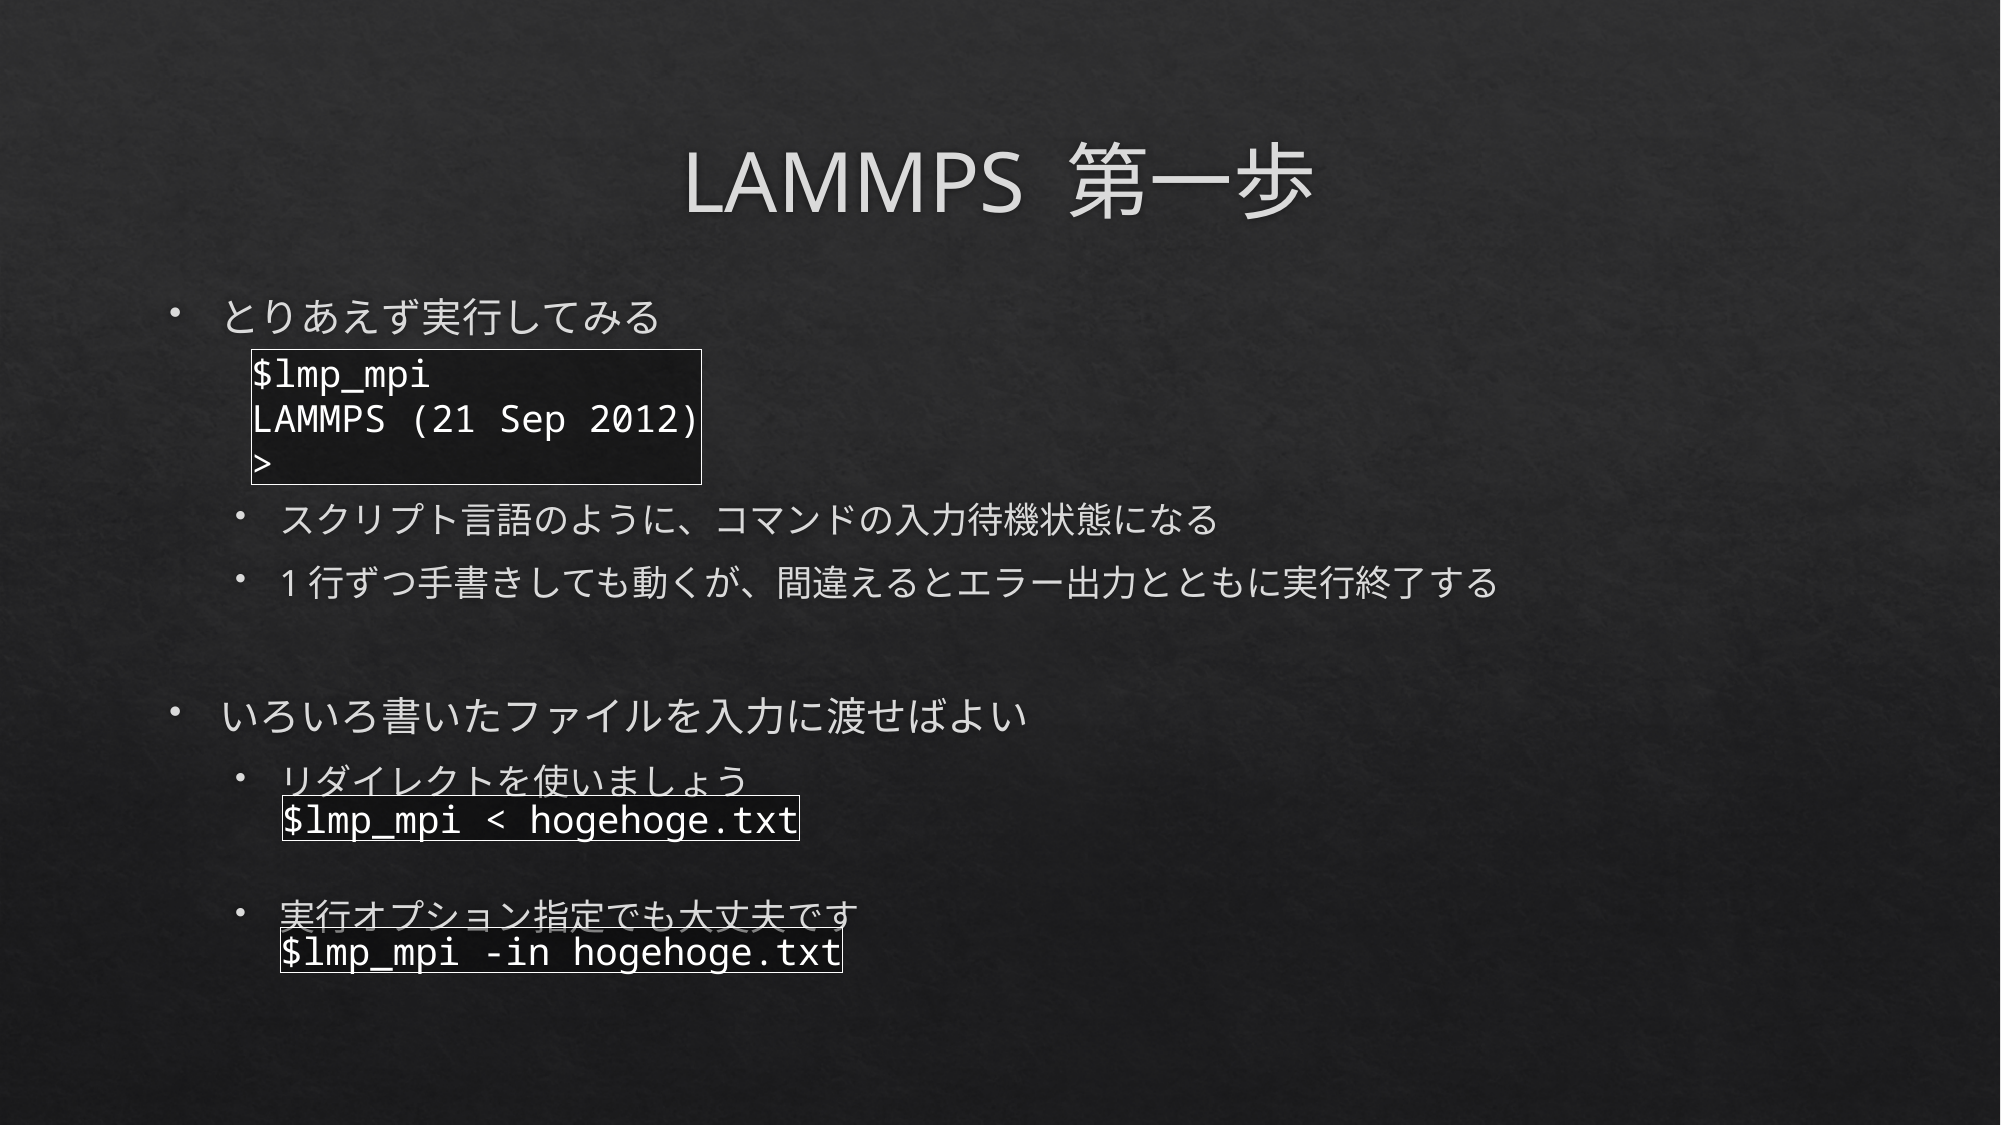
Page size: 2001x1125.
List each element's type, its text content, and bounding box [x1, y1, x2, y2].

list とりあえず実行してみる スクリプト言語のように、コマンドの入力待機状態になる 1行ずつ手書きしても動くが、間違えるとエラー出力とともに実行終了する いろいろ書いたファイルを入力に渡せばよい リダイレクトを使いましょう 実行オプション指定でも大丈夫です [149, 284, 1849, 950]
title LAMMPS 第一歩 [149, 99, 1849, 260]
text_box $lmp_mpi -in hogehoge.txt [280, 927, 843, 973]
text_box $lmp_mpi LAMMPS (21 Sep 2012) > [251, 349, 702, 485]
text_box $lmp_mpi < hogehoge.txt [282, 795, 800, 841]
